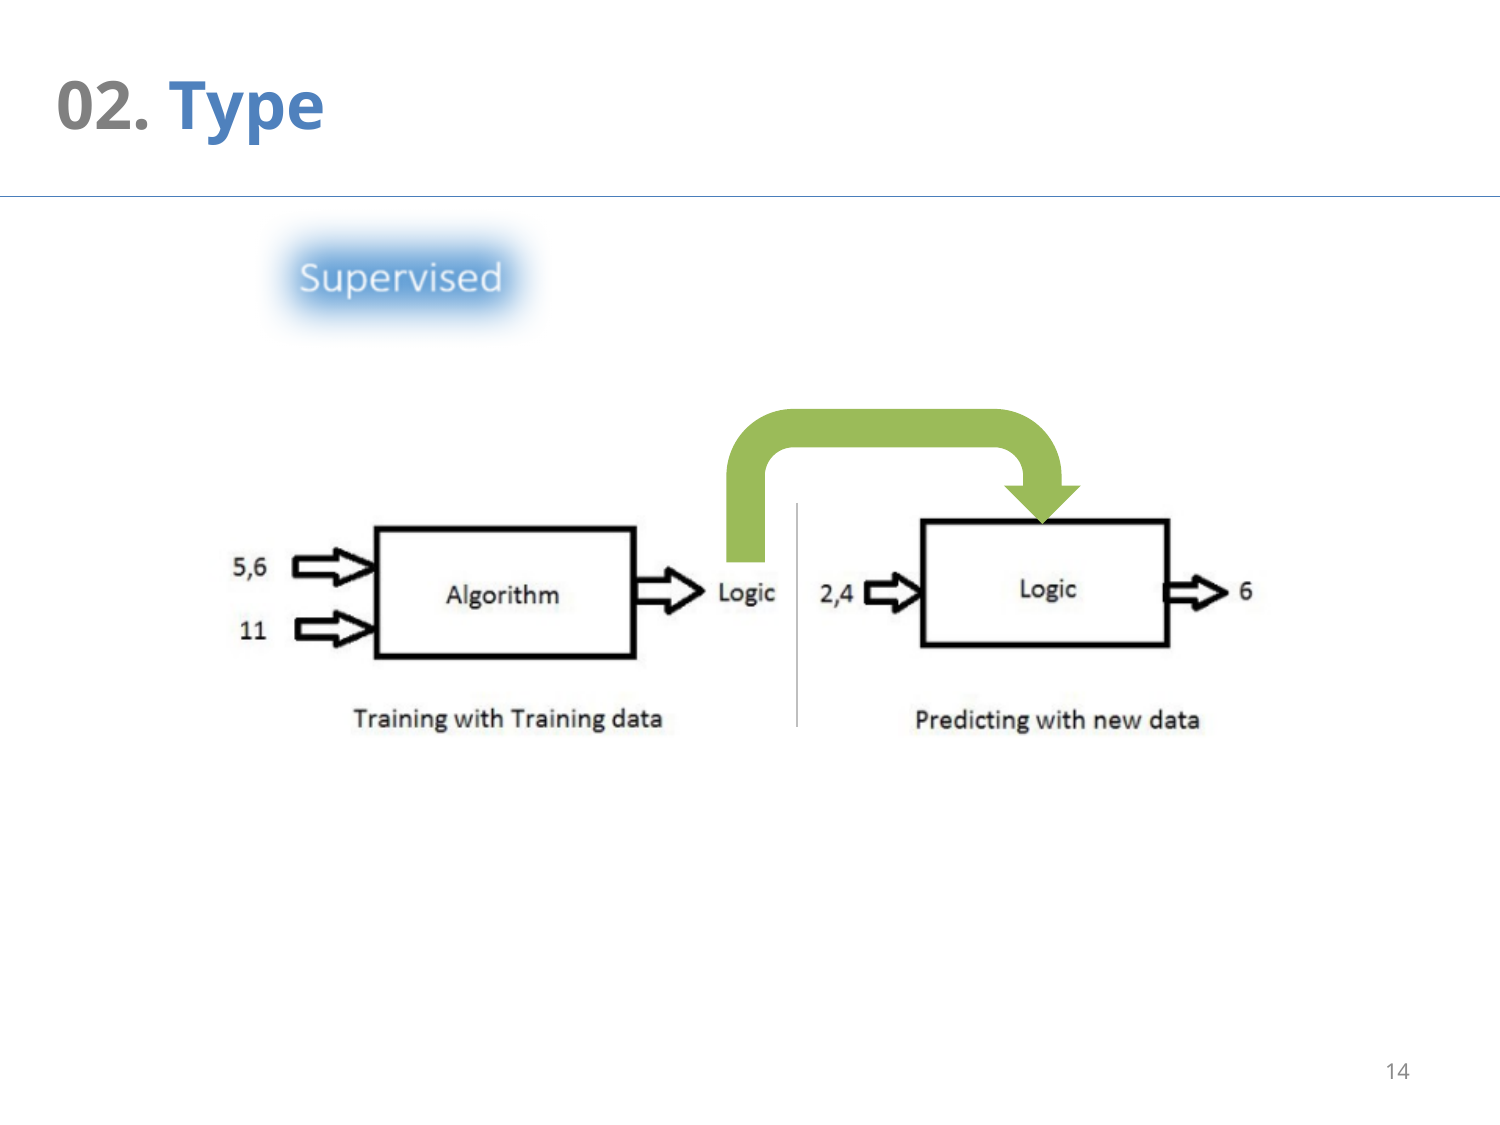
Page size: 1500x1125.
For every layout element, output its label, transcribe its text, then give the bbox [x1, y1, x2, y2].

slide_number 14 [1074, 1042, 1425, 1103]
picture [168, 467, 1332, 756]
text_box [725, 406, 1063, 466]
title 02. Type [41, 8, 1392, 195]
picture [253, 207, 555, 351]
